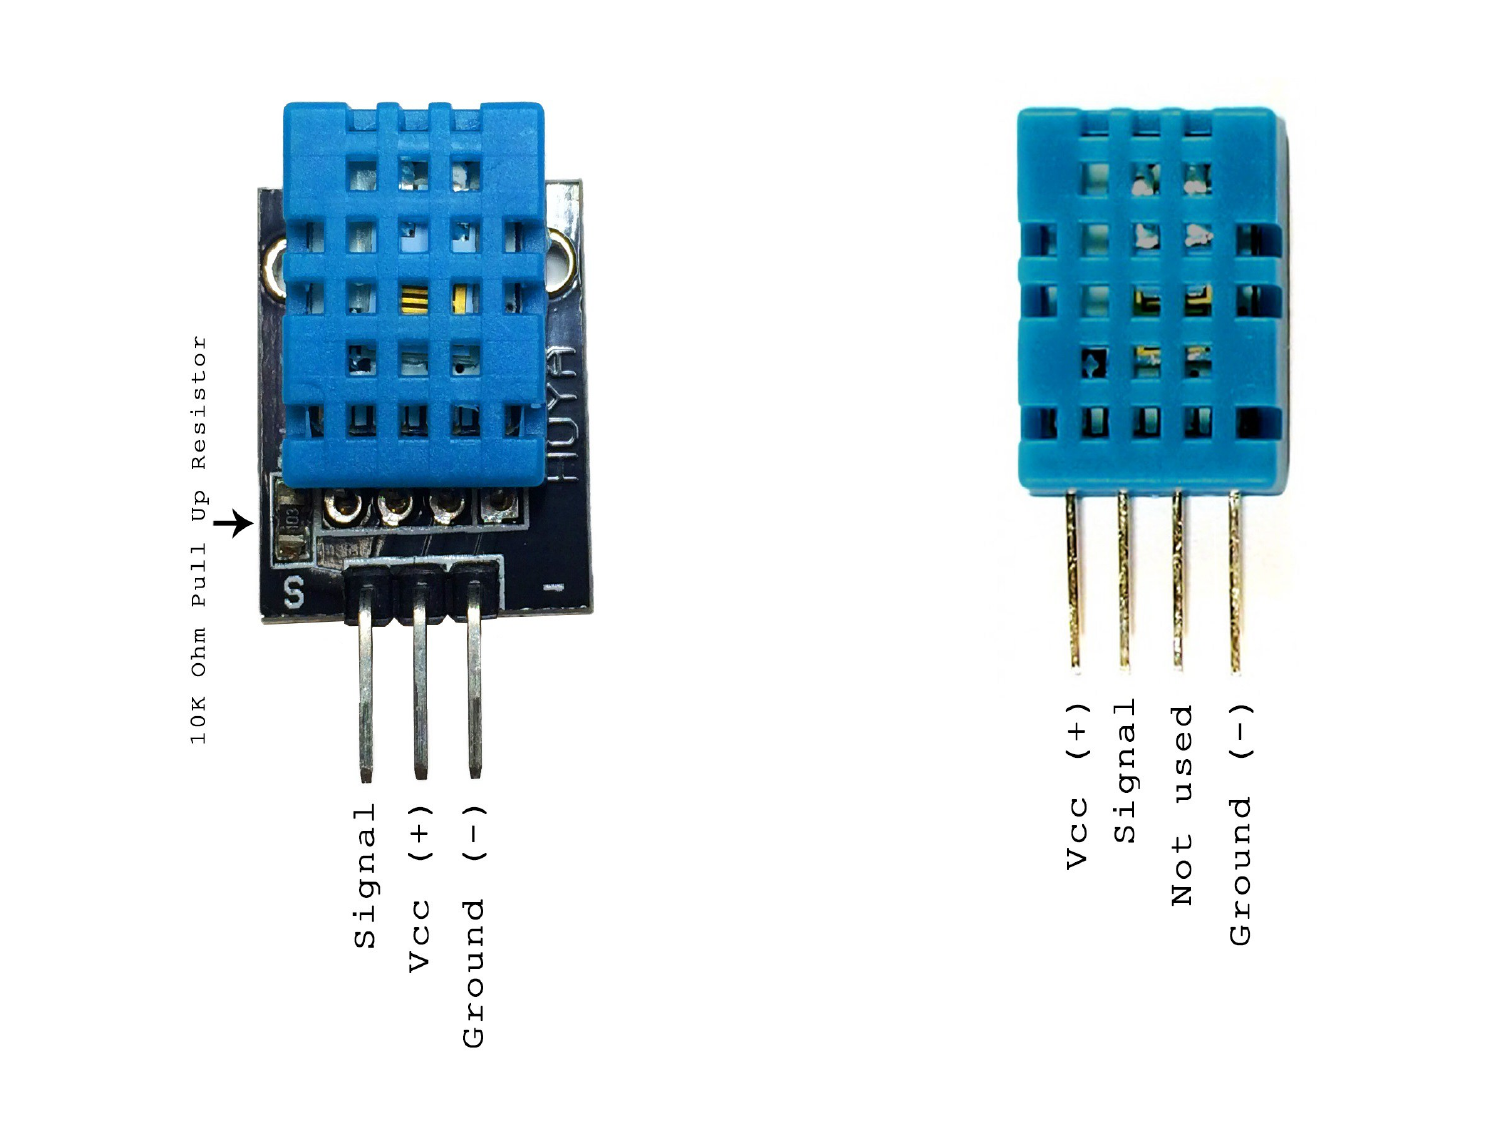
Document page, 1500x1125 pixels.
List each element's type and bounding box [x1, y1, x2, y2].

picture [112, 31, 1388, 1088]
